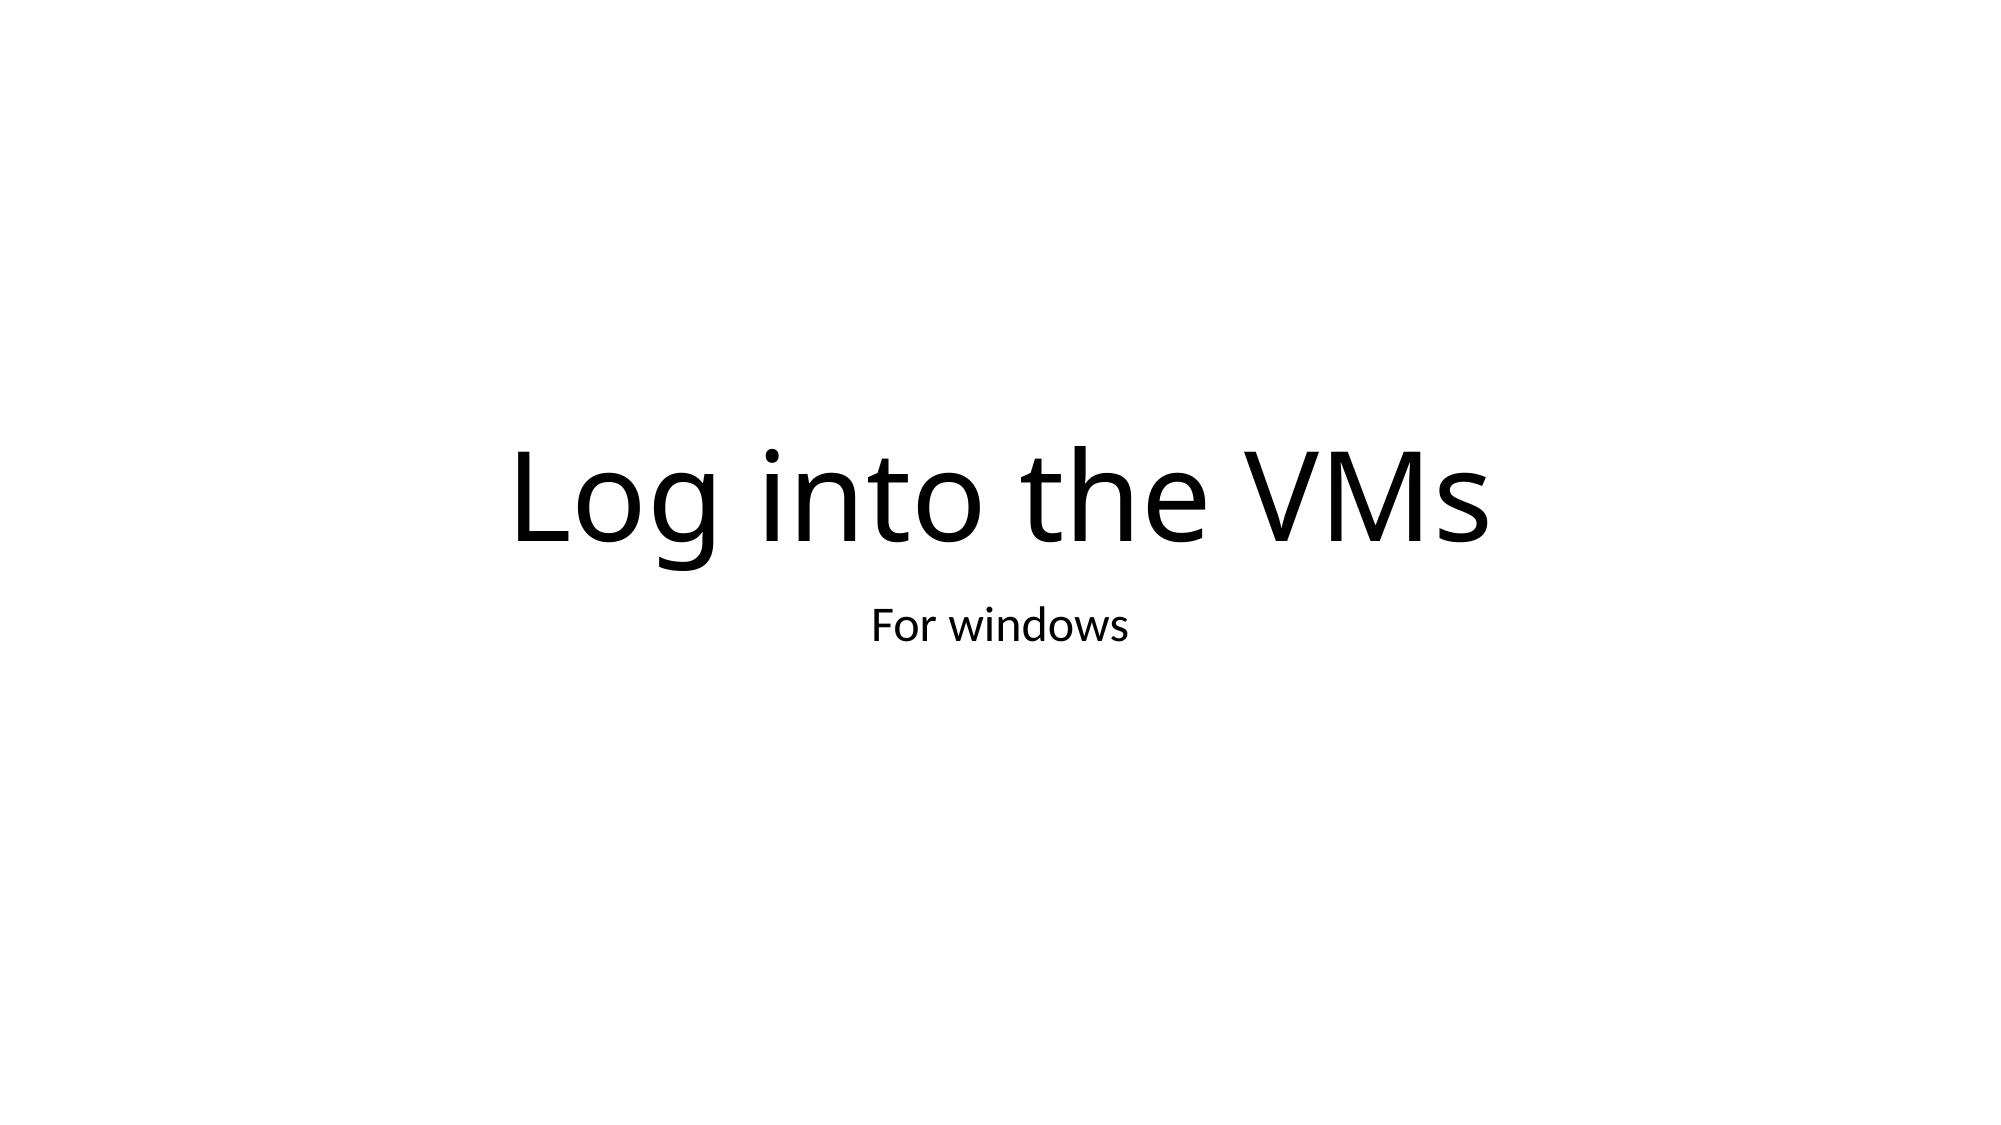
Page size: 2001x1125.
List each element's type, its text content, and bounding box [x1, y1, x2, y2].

title Log into the VMs [249, 184, 1750, 576]
subtitle For windows [249, 590, 1750, 863]
